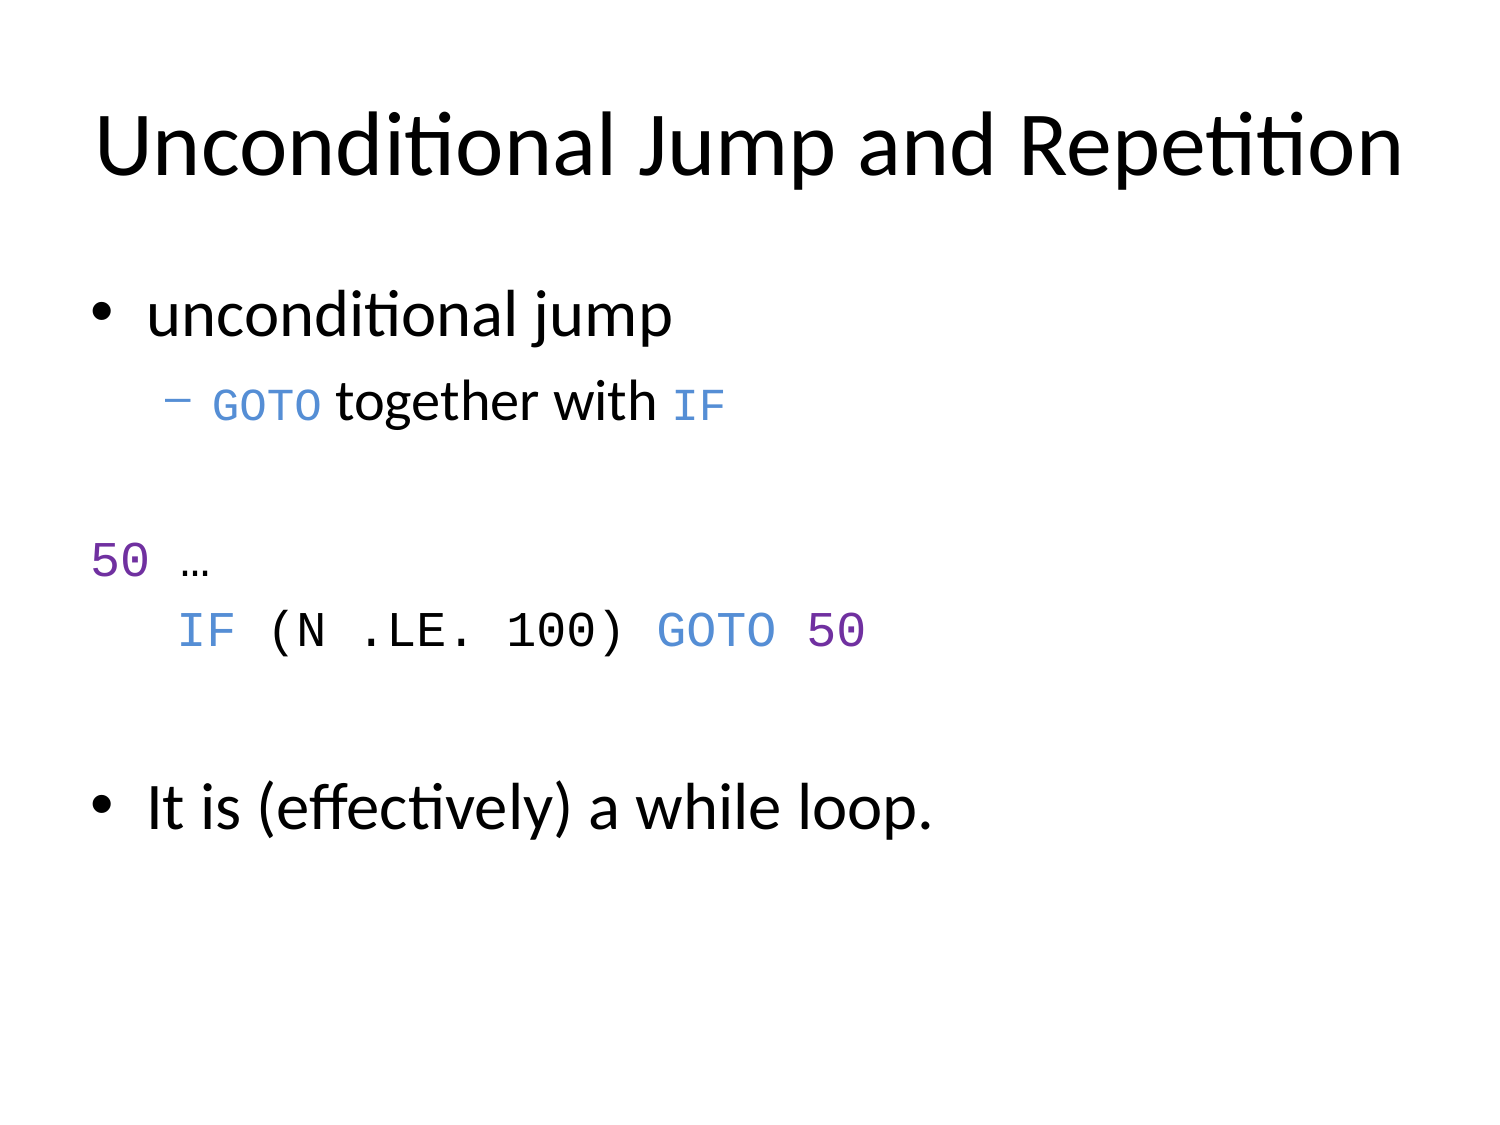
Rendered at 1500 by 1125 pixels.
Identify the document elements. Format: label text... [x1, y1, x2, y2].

list unconditional jump GOTO together with IF 50 … IF (N .LE. 100) GOTO 50 It is (effectively) a while loop. [75, 262, 1425, 1005]
title Unconditional Jump and Repetition [75, 45, 1425, 233]
